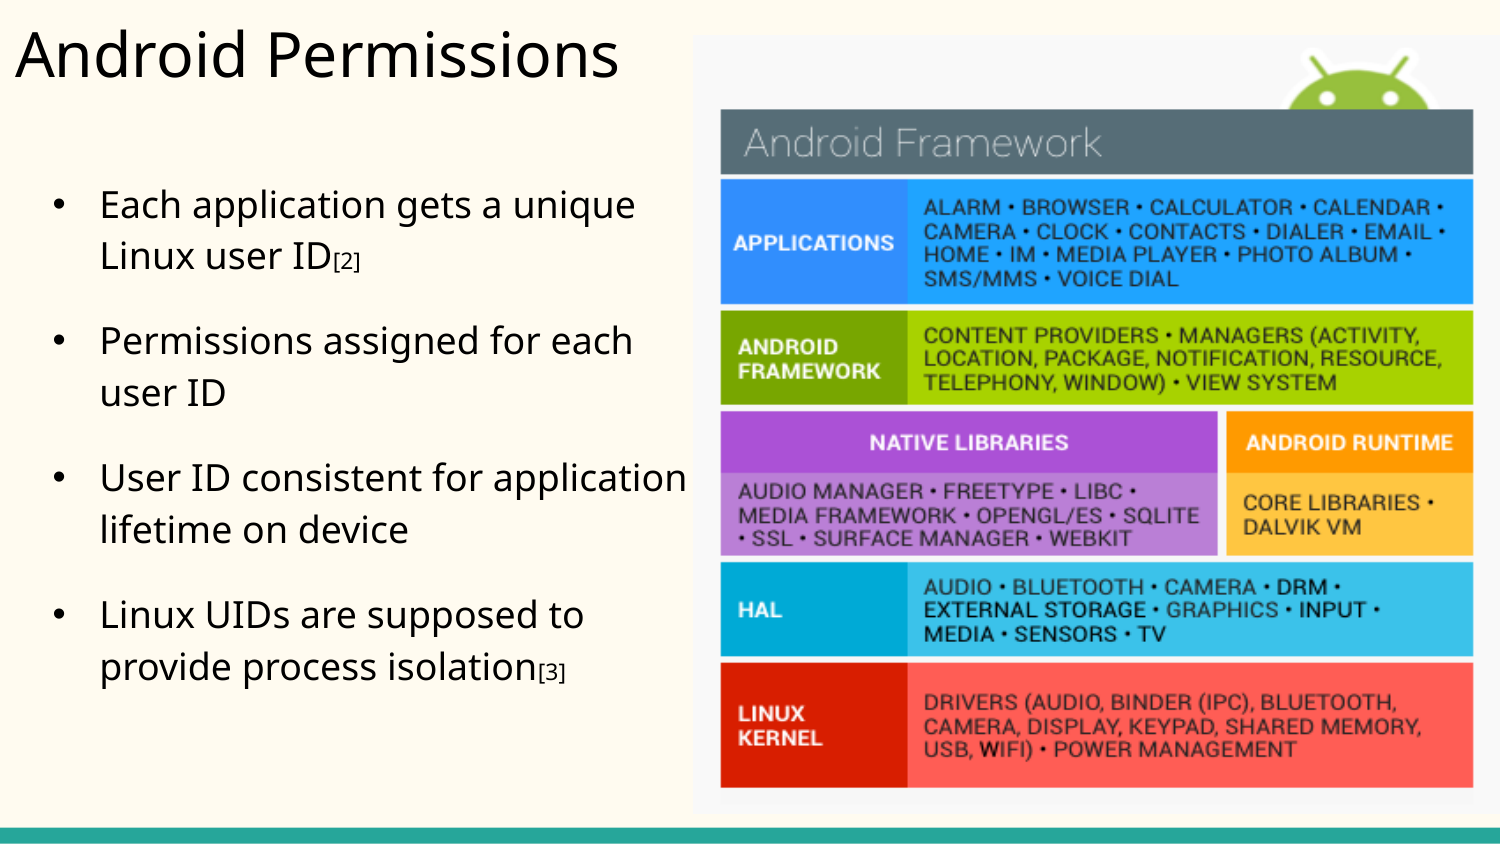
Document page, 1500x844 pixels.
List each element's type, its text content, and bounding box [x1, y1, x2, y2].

picture [693, 35, 1500, 814]
list Each application gets a unique Linux user ID[2] Permissions assigned for each user ID User ID consistent for application lifetime on device Linux UIDs are supposed to provide process isolation[3] [0, 100, 688, 738]
title Android Permissions [0, 0, 1398, 100]
